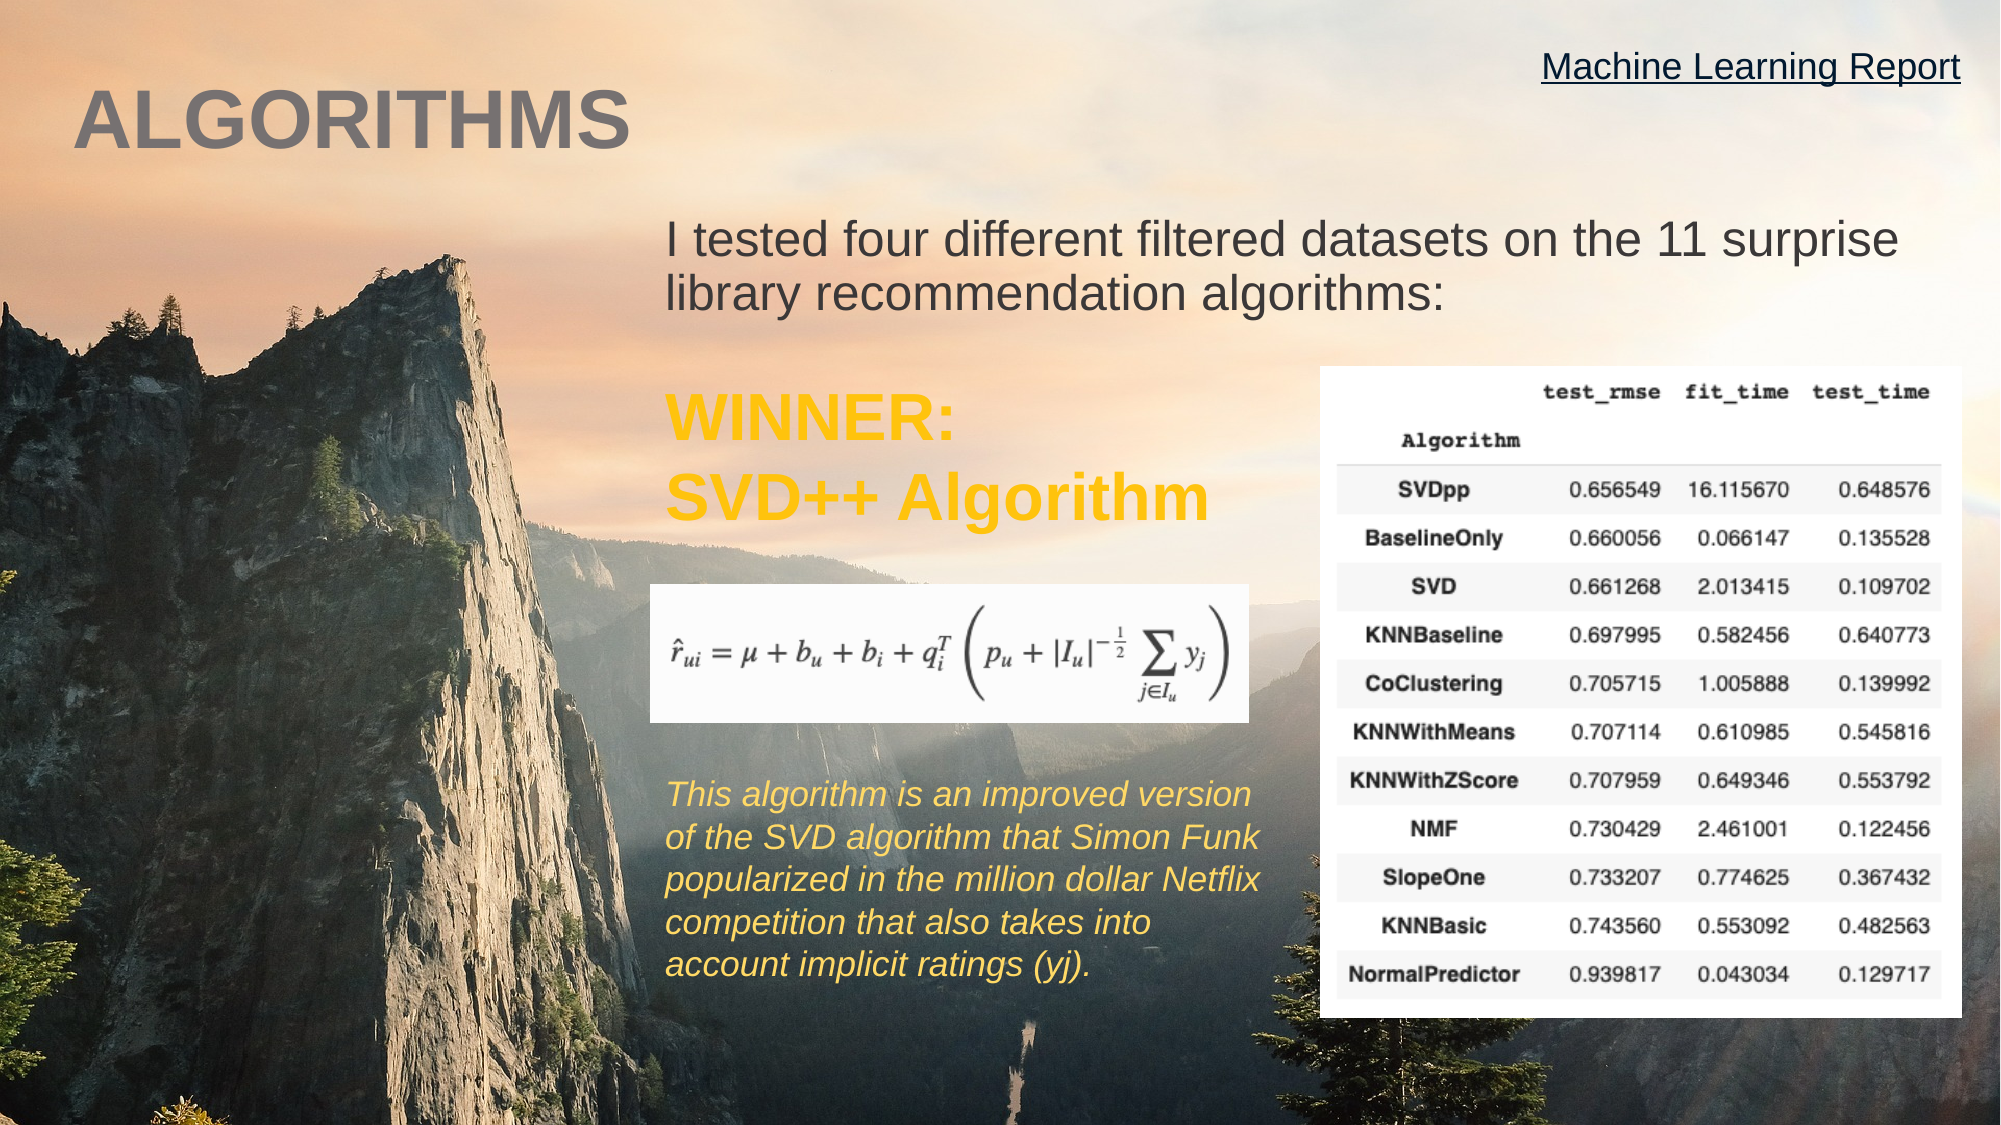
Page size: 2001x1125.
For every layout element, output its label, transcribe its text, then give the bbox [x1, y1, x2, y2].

text_box WINNER: SVD++ Algorithm [650, 366, 1249, 542]
text_box This algorithm is an improved version of the SVD algorithm that Simon Funk popularized in the million dollar Netflix competition that also takes into account implicit ratings (yj). [650, 763, 1285, 992]
picture [0, 0, 2001, 1125]
text_box ALGORITHMS [57, 57, 647, 173]
list I tested four different filtered datasets on the 11 surprise library recommendation algorithms: [650, 206, 1925, 1097]
text_box Machine Learning Report [1526, 34, 2000, 95]
